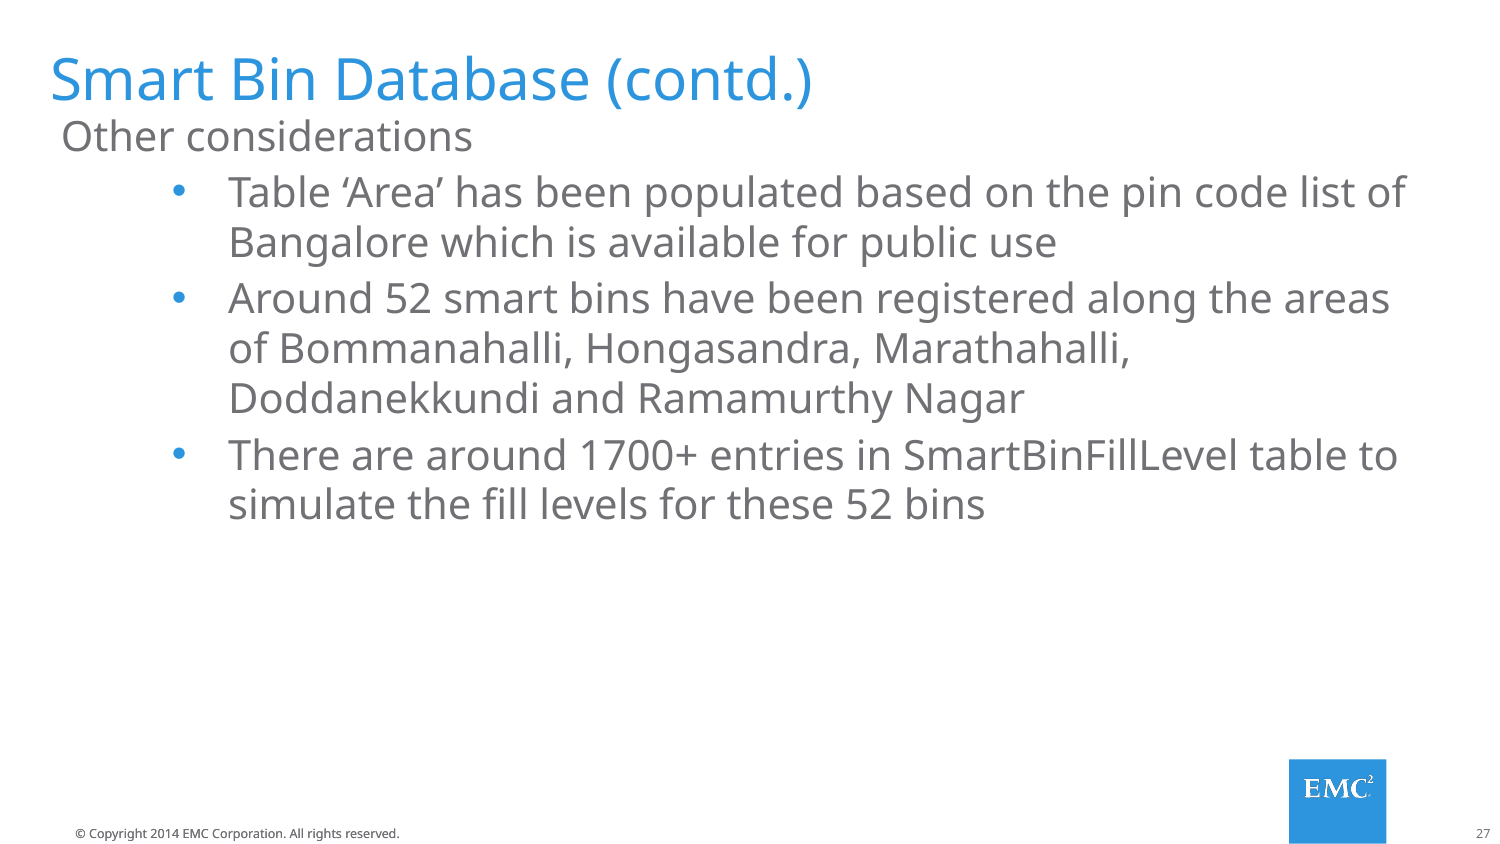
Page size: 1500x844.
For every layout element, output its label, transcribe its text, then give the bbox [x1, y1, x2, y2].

list Other considerations Table ‘Area’ has been populated based on the pin code list of Bangalore which is available for public use Around 52 smart bins have been registered along the areas of Bommanahalli, Hongasandra, Marathahalli, Doddanekkundi and Ramamurthy Nagar There are around 1700+ entries in SmartBinFillLevel table to simulate the fill levels for these 52 bins [50, 109, 1425, 747]
picture [1303, 775, 1373, 798]
title Smart Bin Database (contd.) [50, 0, 1463, 113]
